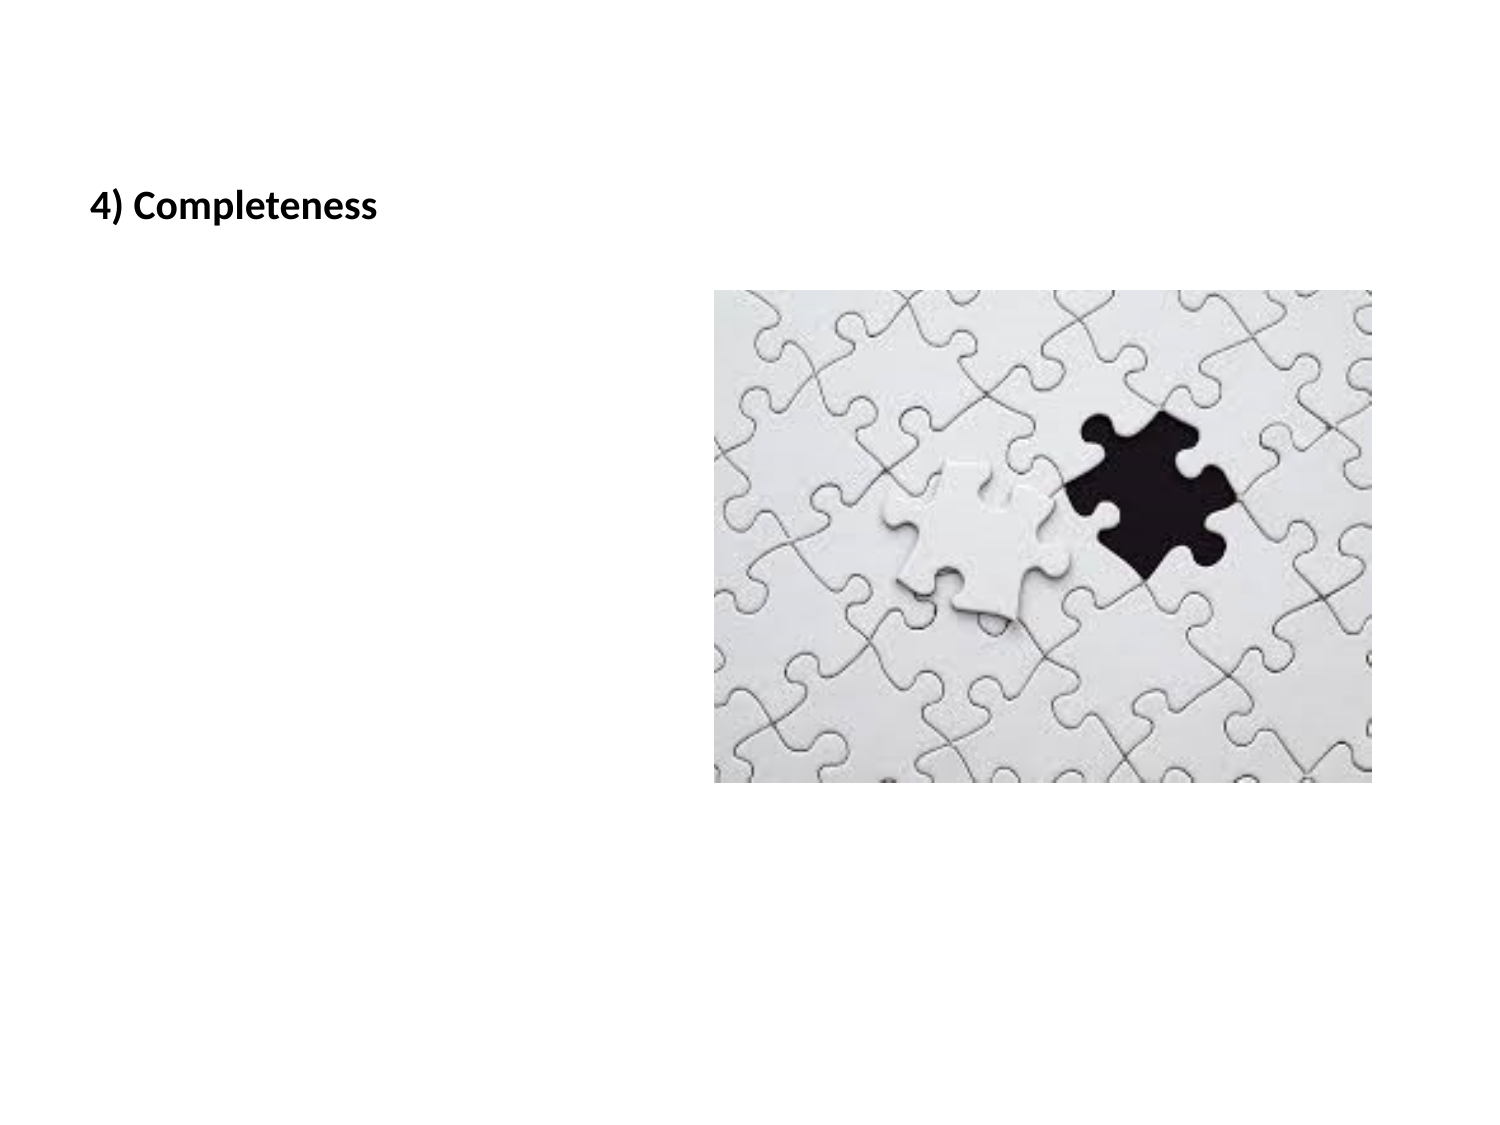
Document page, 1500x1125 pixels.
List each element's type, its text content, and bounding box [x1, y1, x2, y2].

title 4) Completeness [75, 44, 569, 236]
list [714, 290, 1372, 783]
